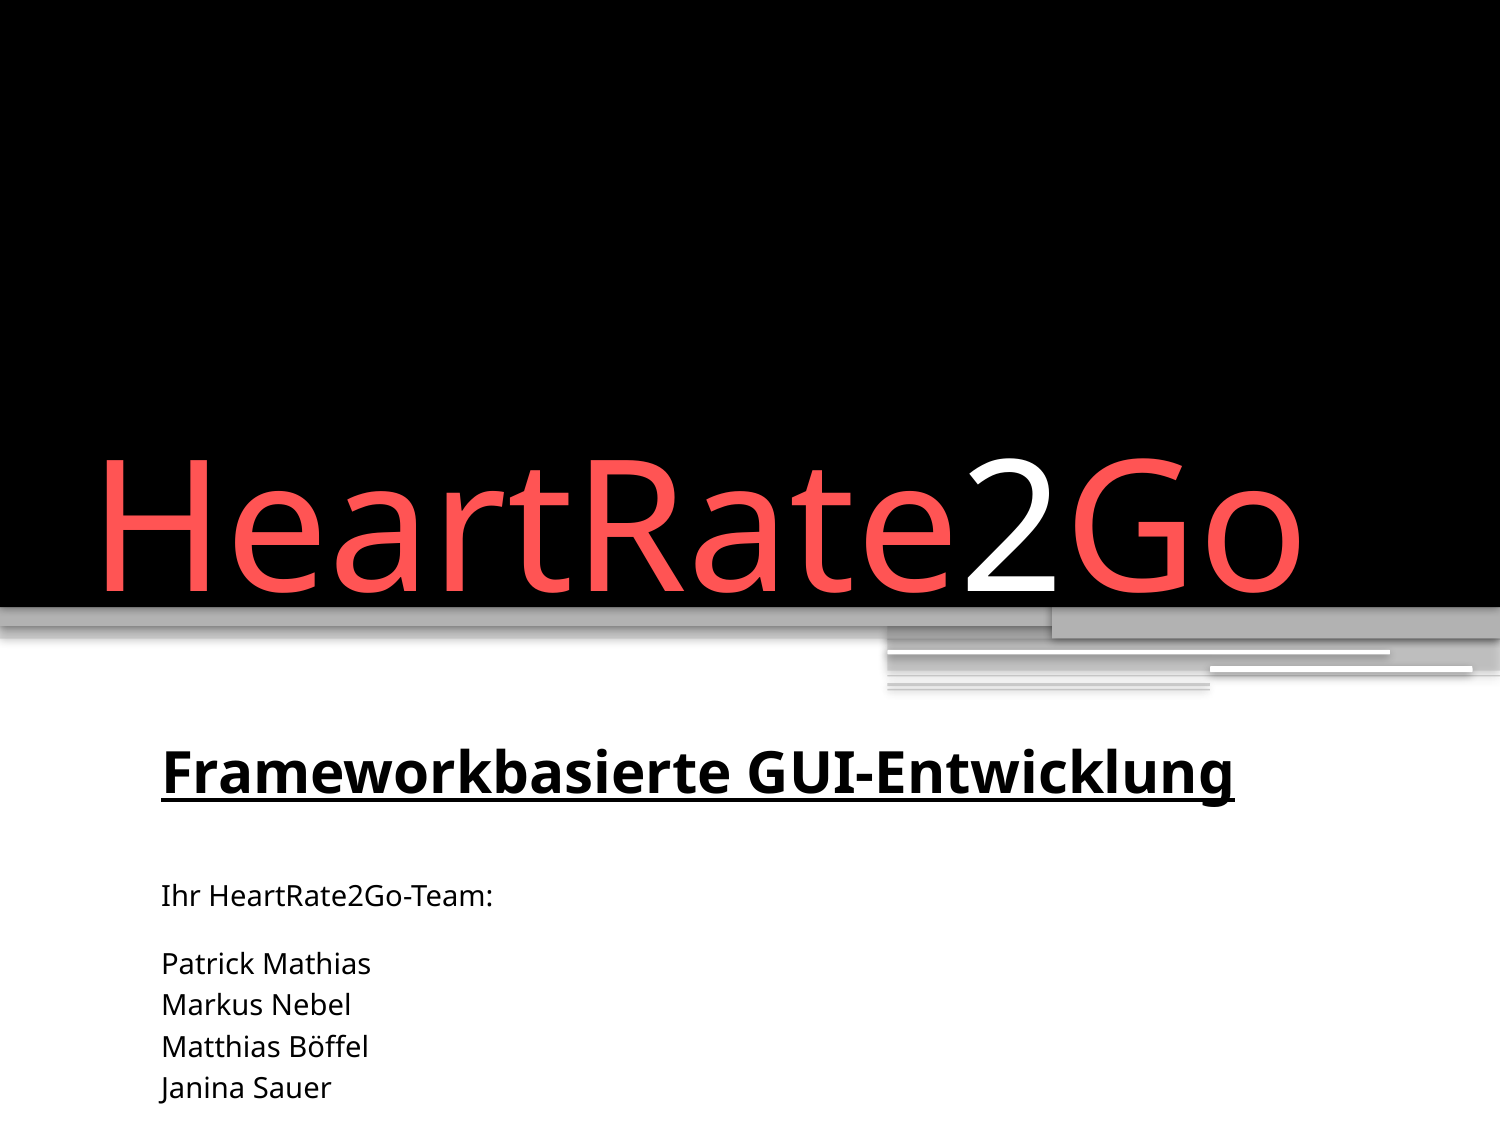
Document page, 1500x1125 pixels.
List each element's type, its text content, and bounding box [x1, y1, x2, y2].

subtitle Frameworkbasierte GUI-Entwicklung Ihr HeartRate2Go-Team: Patrick Mathias Markus Nebel Matthias Böffel Janina Sauer [135, 727, 1376, 1125]
title HeartRate2Go [75, 394, 1463, 636]
